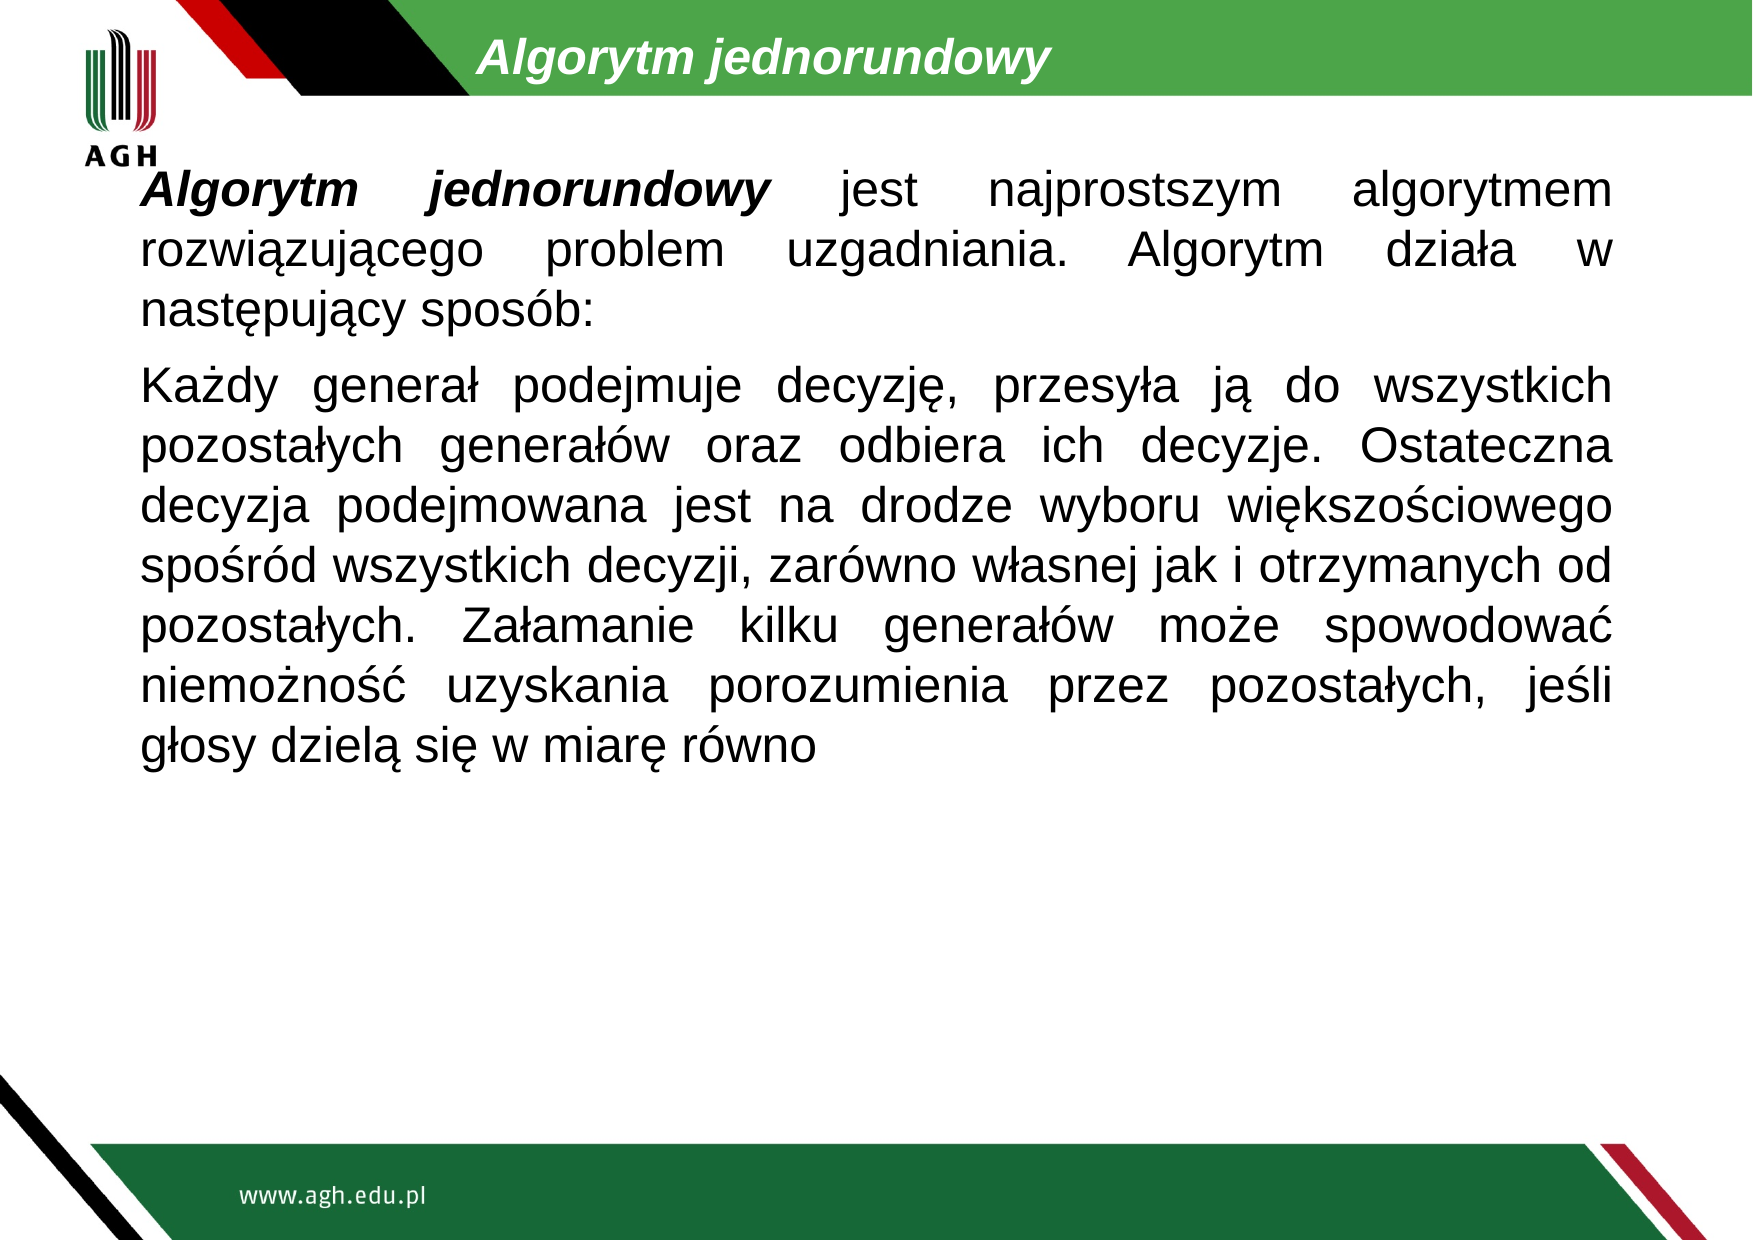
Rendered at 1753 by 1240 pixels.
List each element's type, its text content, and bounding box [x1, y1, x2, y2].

picture [0, 0, 1753, 1240]
list Algorytm jednorundowy jest najprostszym algorytmem rozwiązującego problem uzgadniania. Algorytm działa w następujący sposób: Każdy generał podejmuje decyzję, przesyła ją do wszystkich pozostałych generałów oraz odbiera ich decyzje. Ostateczna decyzja podejmowana jest na drodze wyboru większościowego spośród wszystkich decyzji, zarówno własnej jak i otrzymanych od pozostałych. Załamanie kilku generałów może spowodować niemożność uzyskania porozumienia przez pozostałych, jeśli głosy dzielą się w miarę równo [131, 147, 1622, 1103]
text_box Algorytm jednorundowy [461, 17, 1550, 93]
